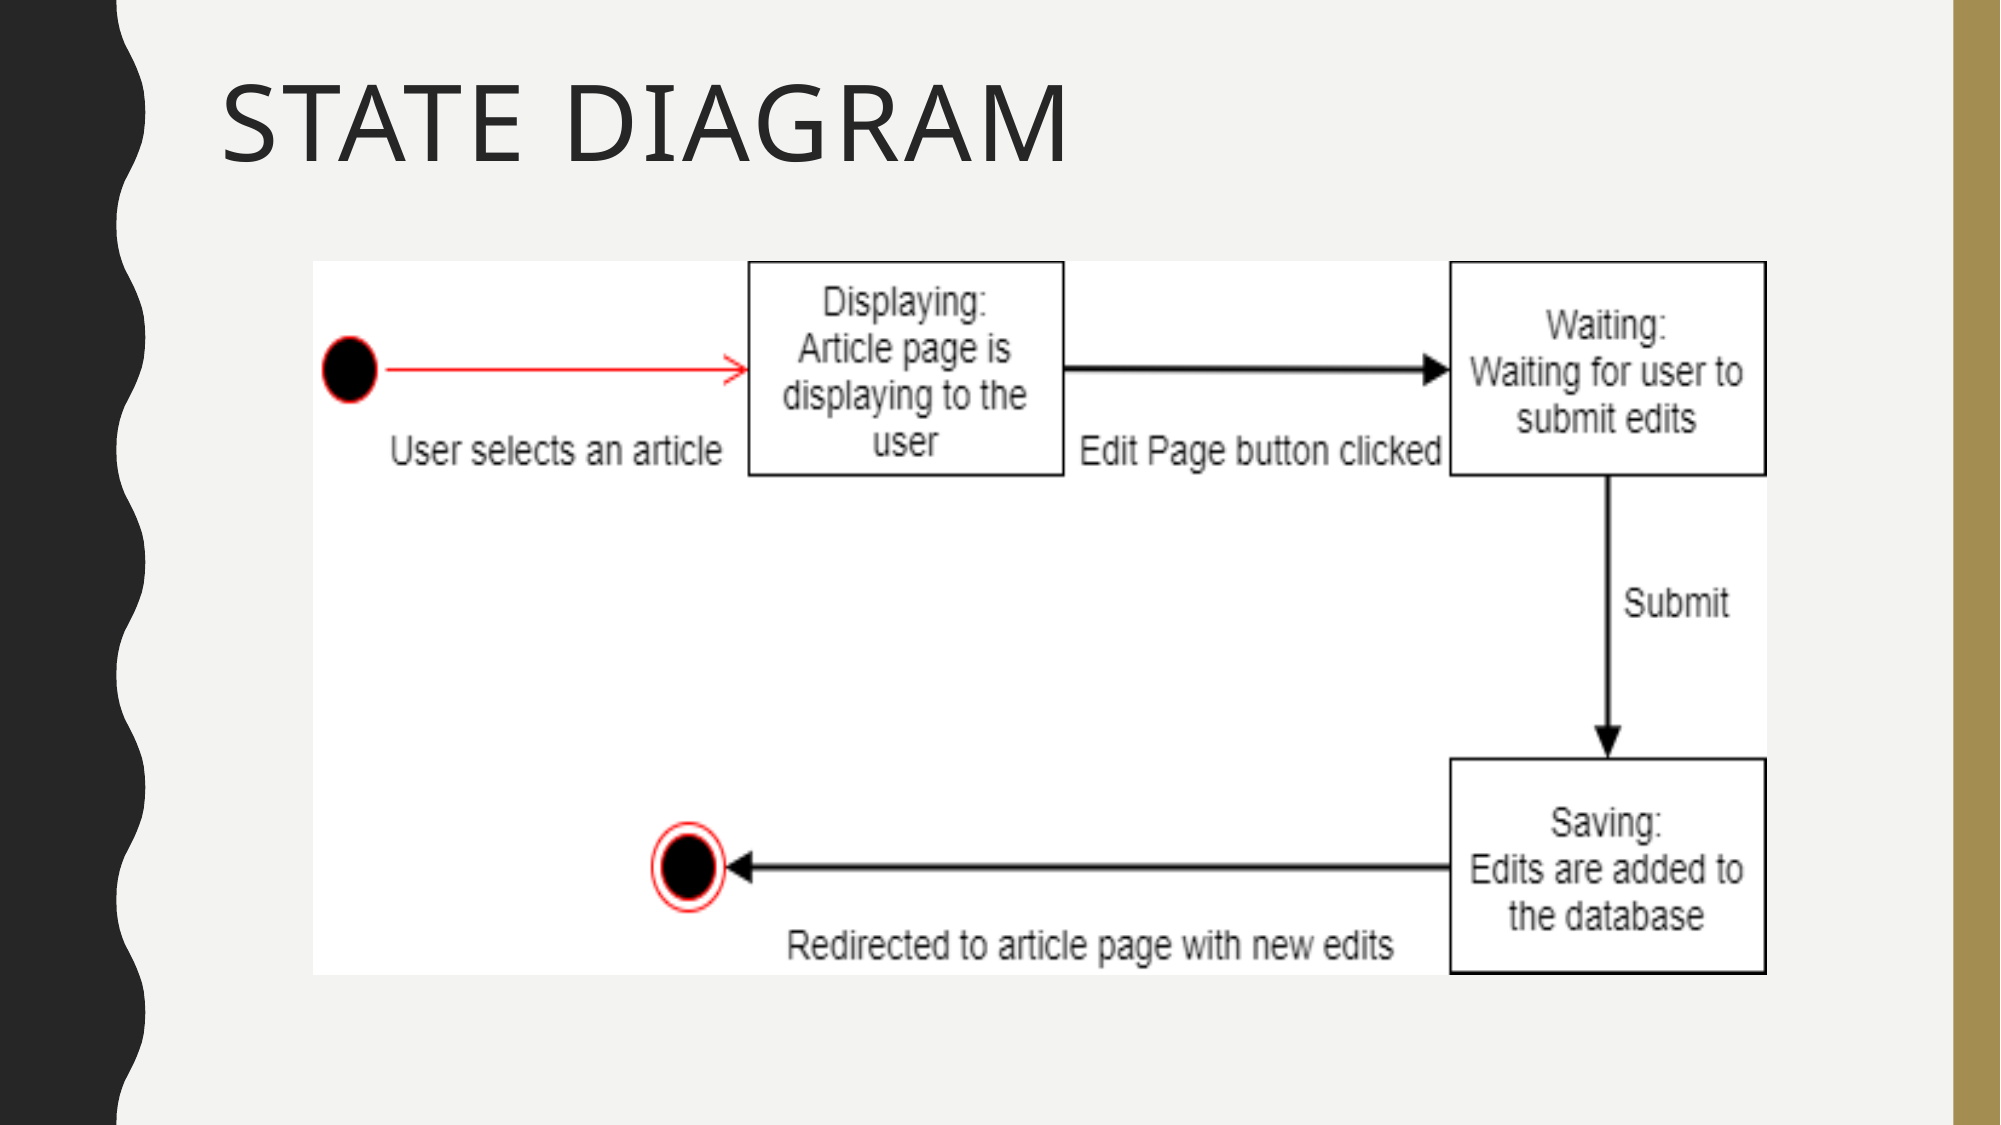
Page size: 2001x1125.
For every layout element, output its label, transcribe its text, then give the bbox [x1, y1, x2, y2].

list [313, 261, 1767, 975]
title State diagram [205, 62, 1875, 308]
